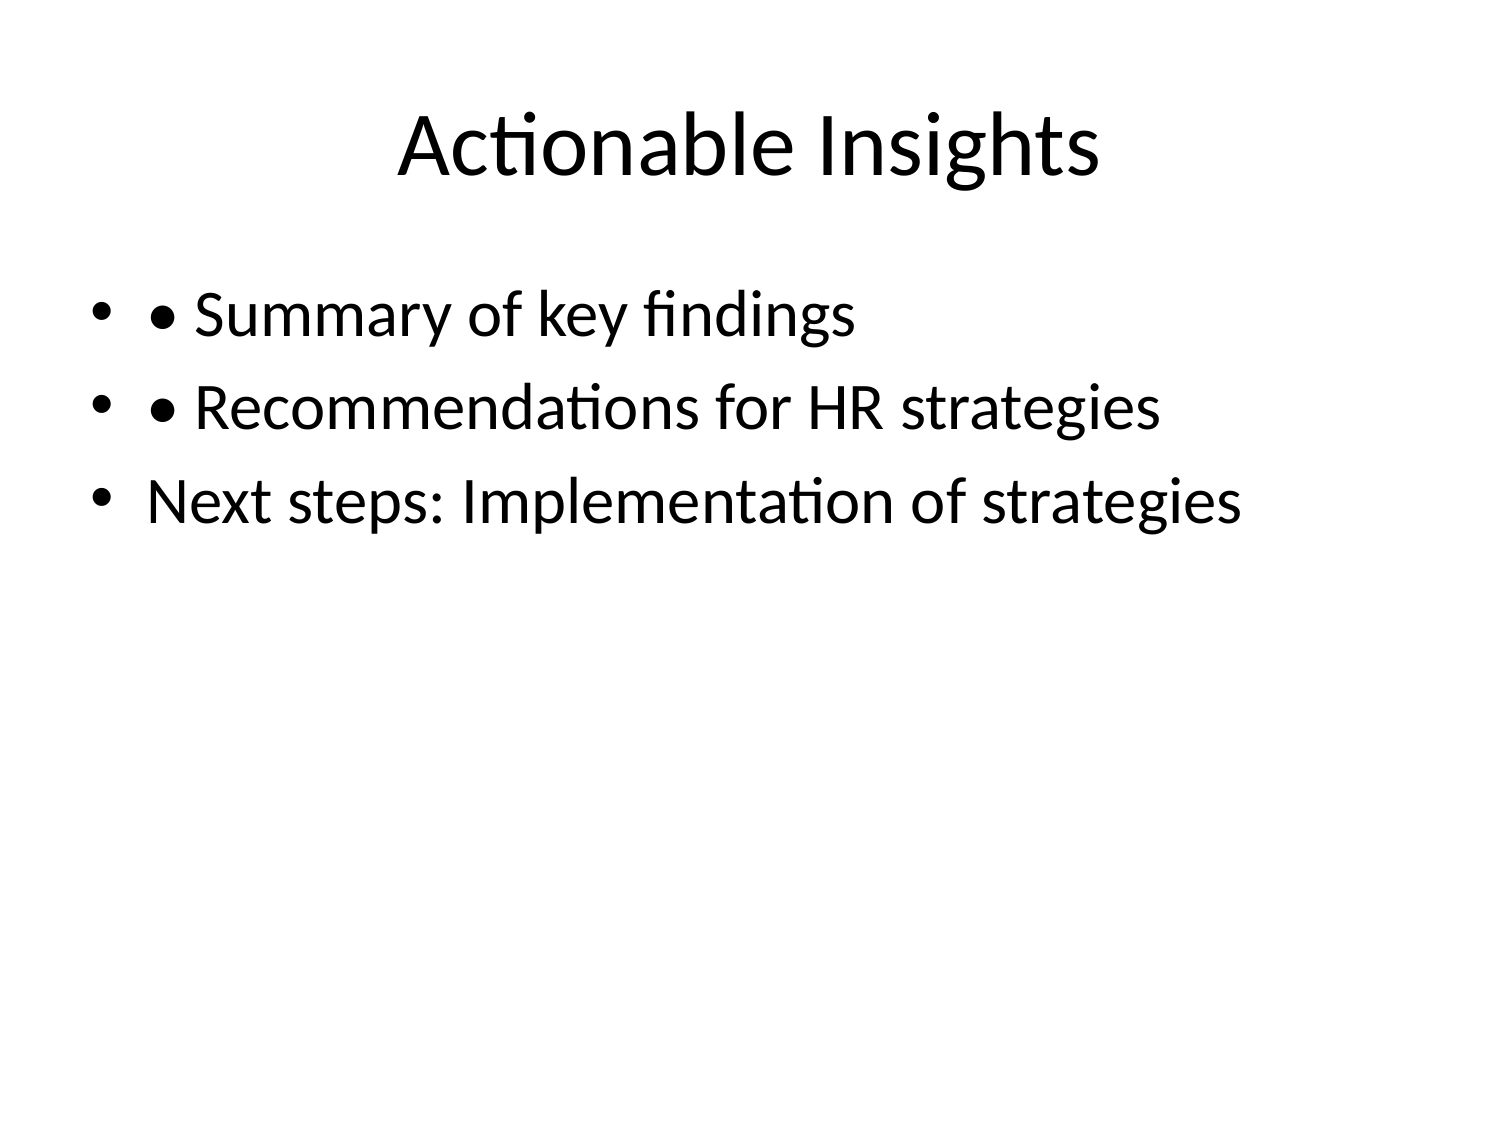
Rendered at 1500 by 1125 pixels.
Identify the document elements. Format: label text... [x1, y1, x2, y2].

title Actionable Insights [75, 45, 1425, 233]
list • Summary of key findings • Recommendations for HR strategies Next steps: Implementation of strategies [75, 262, 1425, 1005]
